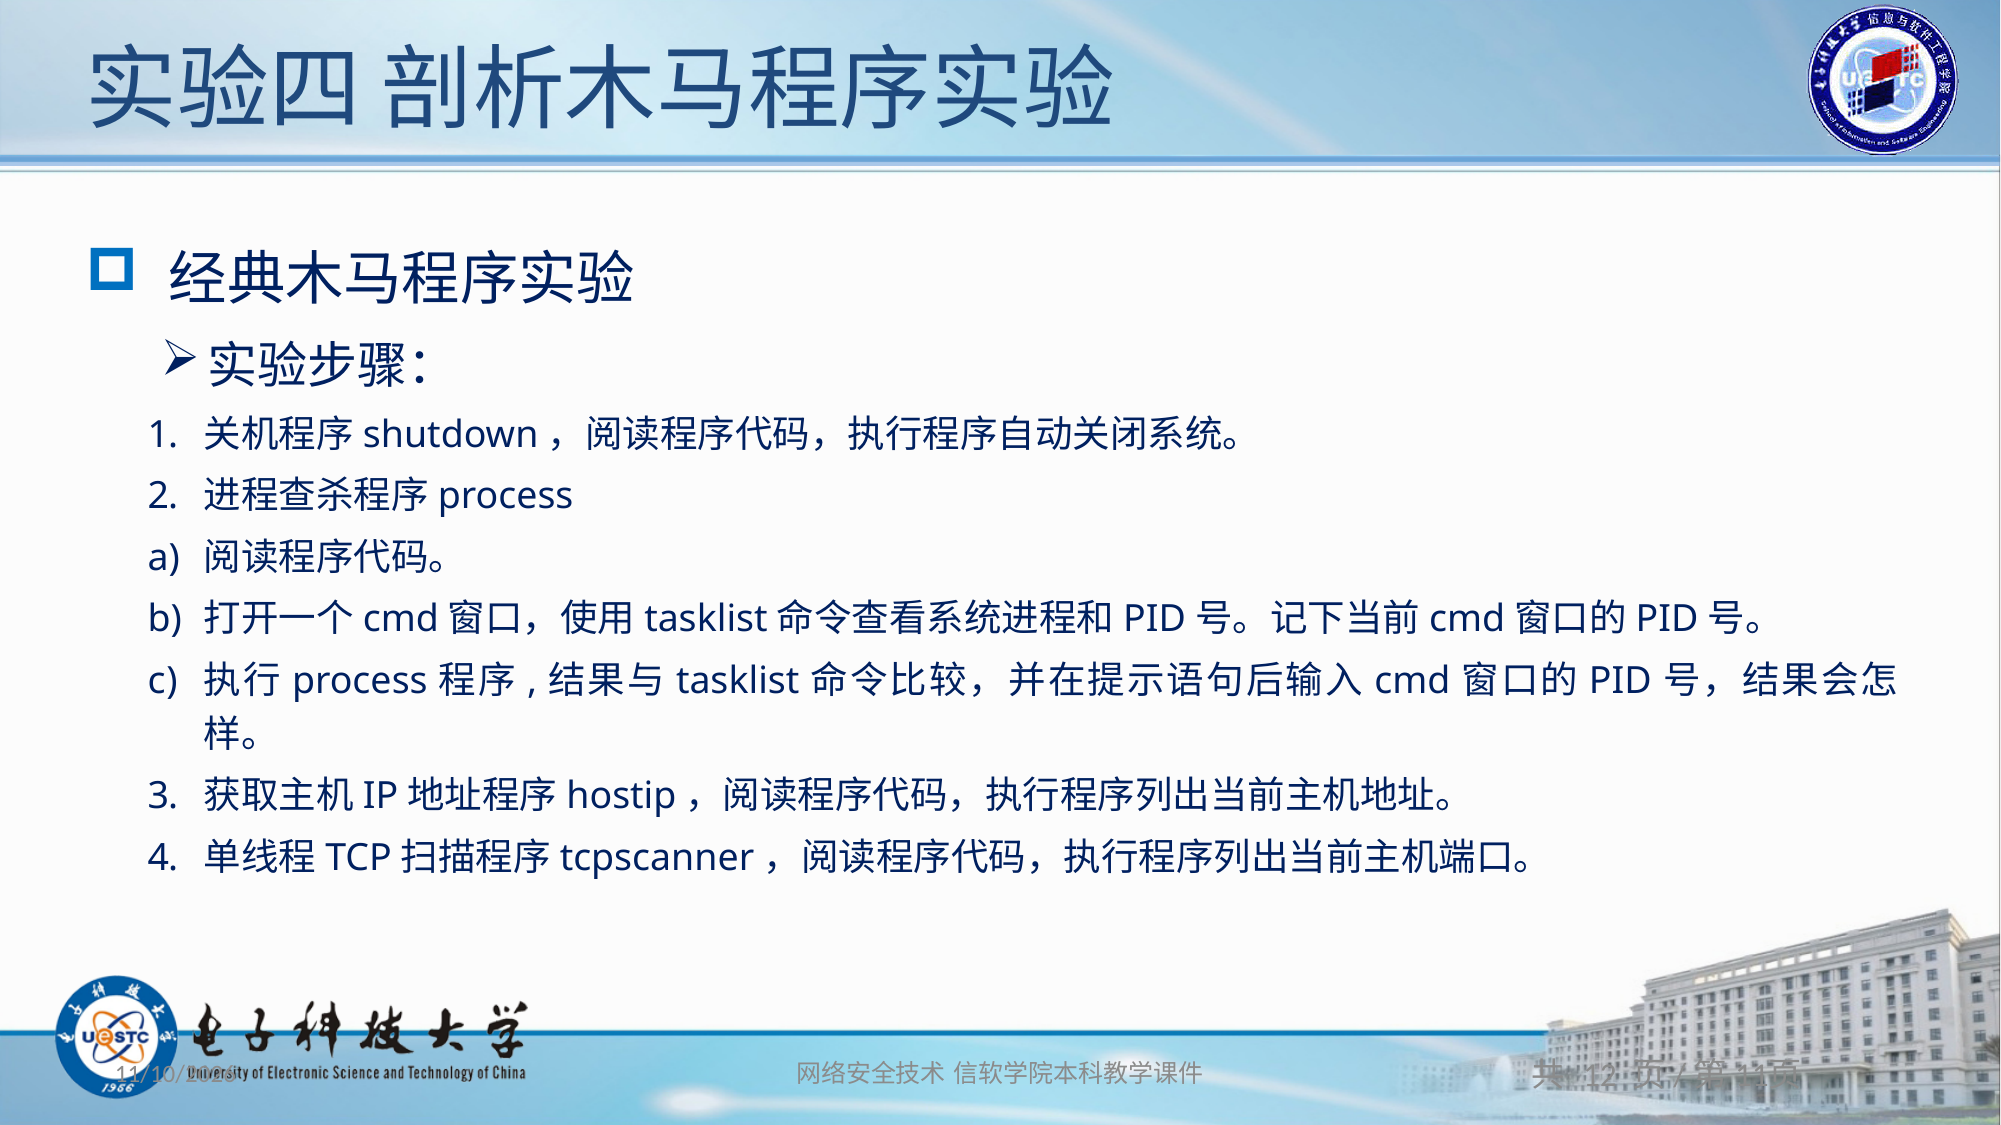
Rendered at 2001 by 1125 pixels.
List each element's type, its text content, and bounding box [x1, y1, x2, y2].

footer 网络安全技术 信软学院本科教学课件 [683, 1042, 1317, 1103]
slide_number 共 12 页/第11页 [1433, 1042, 1900, 1103]
list 经典木马程序实验 实验步骤： 关机程序shutdown，阅读程序代码，执行程序自动关闭系统。 进程查杀程序process 阅读程序代码。 打开一个cmd窗口，使用tasklist命令查看系统进程和PID号。记下当前cmd窗口的PID号。 执行process程序,结果与tasklist命令比较，并在提示语句后输入cmd窗口的PID号，结果会怎样。 获取主机IP地址程序hostip，阅读程序代码，执行程序列出当前主机地址。 单线程TCP扫描程序tcpscanner，阅读程序代码，执行程序列出当前主机端口。 [70, 219, 1914, 965]
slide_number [99, 1042, 567, 1103]
title 实验四 剖析木马程序实验 [70, 12, 1725, 159]
picture [0, 0, 2001, 1125]
